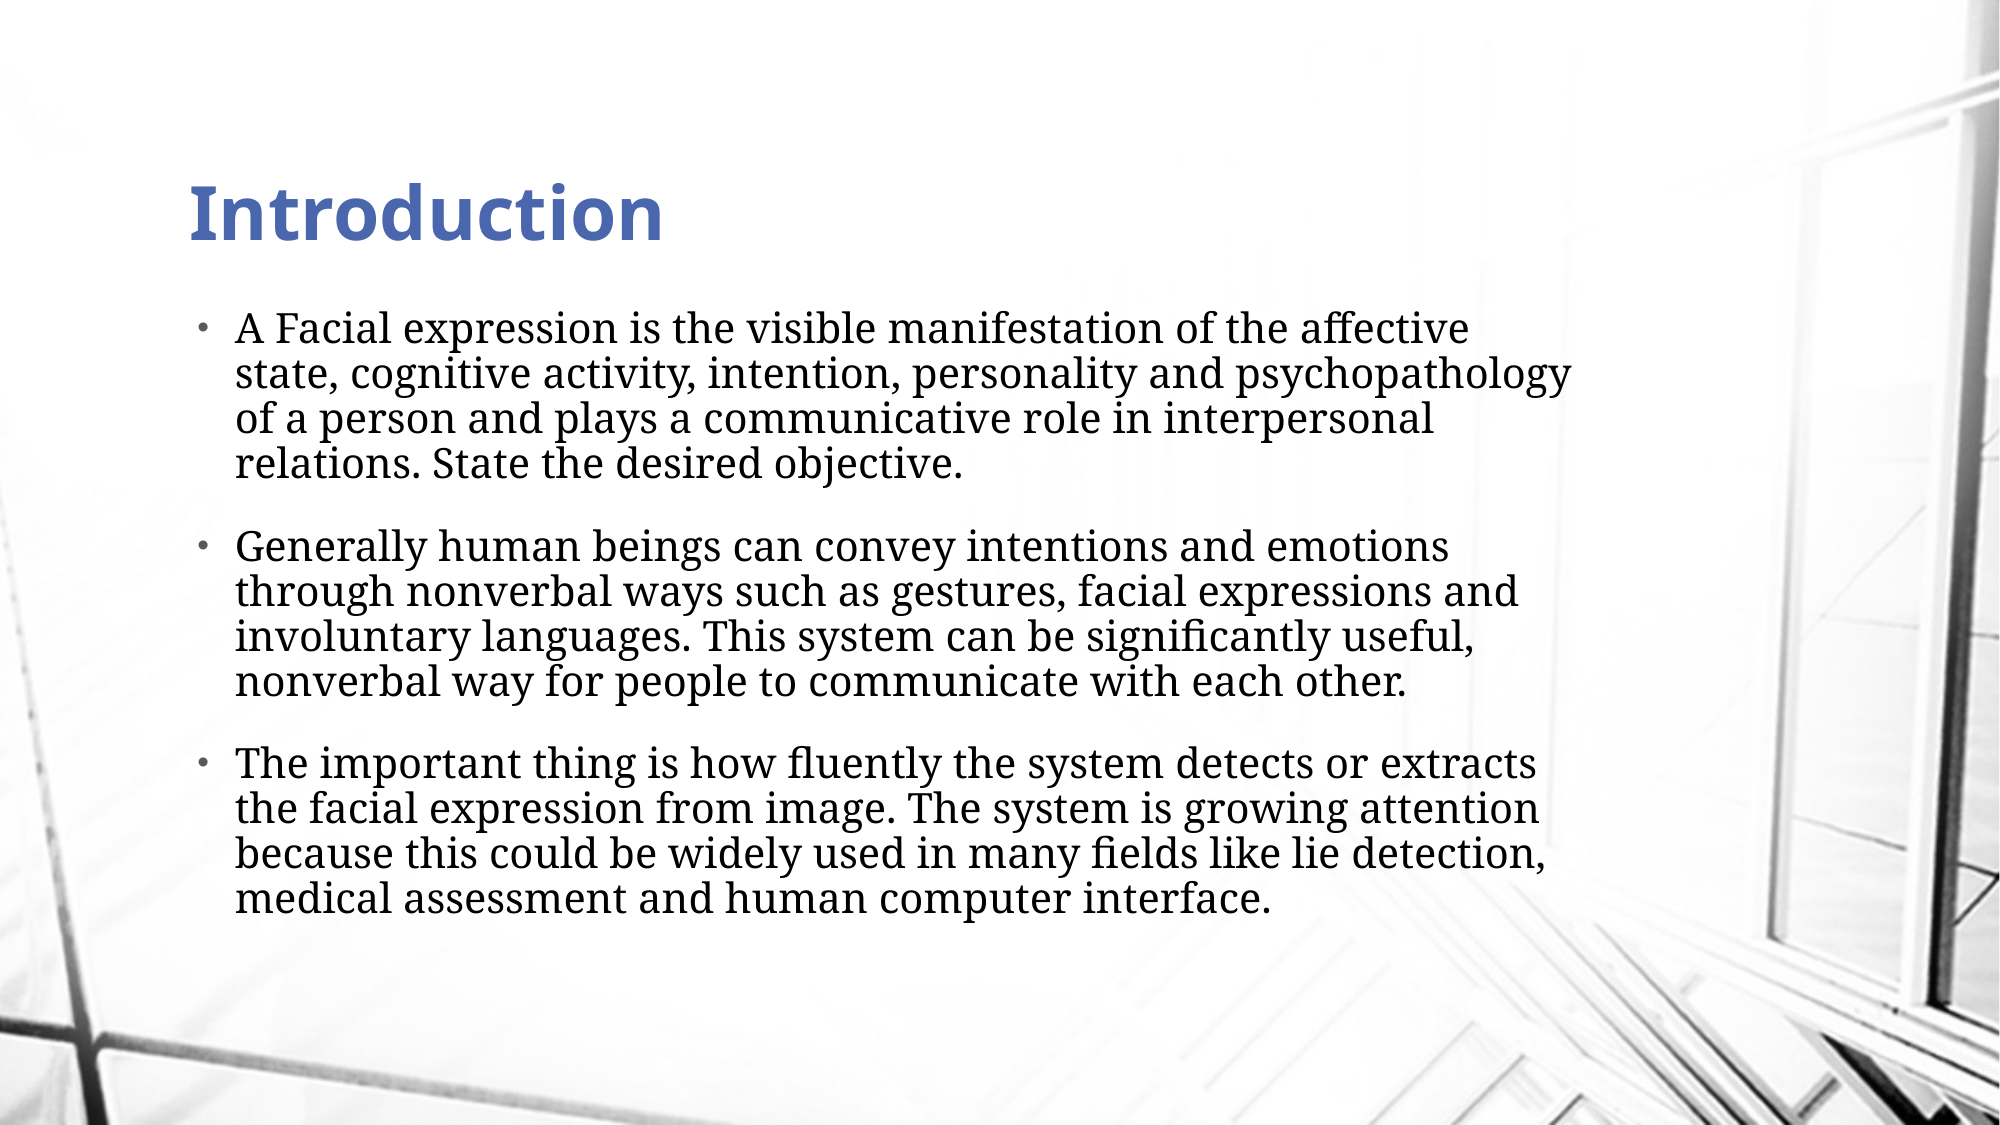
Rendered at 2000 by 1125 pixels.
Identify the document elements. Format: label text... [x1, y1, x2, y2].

title Introduction [174, 87, 1600, 263]
picture [0, 0, 2000, 1125]
list A Facial expression is the visible manifestation of the affective state, cognitive activity, intention, personality and psychopathology of a person and plays a communicative role in interpersonal relations. State the desired objective. Generally human beings can convey intentions and emotions through nonverbal ways such as gestures, facial expressions and involuntary languages. This system can be significantly useful, nonverbal way for people to communicate with each other. The important thing is how fluently the system detects or extracts the facial expression from image. The system is growing attention because this could be widely used in many fields like lie detection, medical assessment and human computer interface. [174, 299, 1600, 988]
